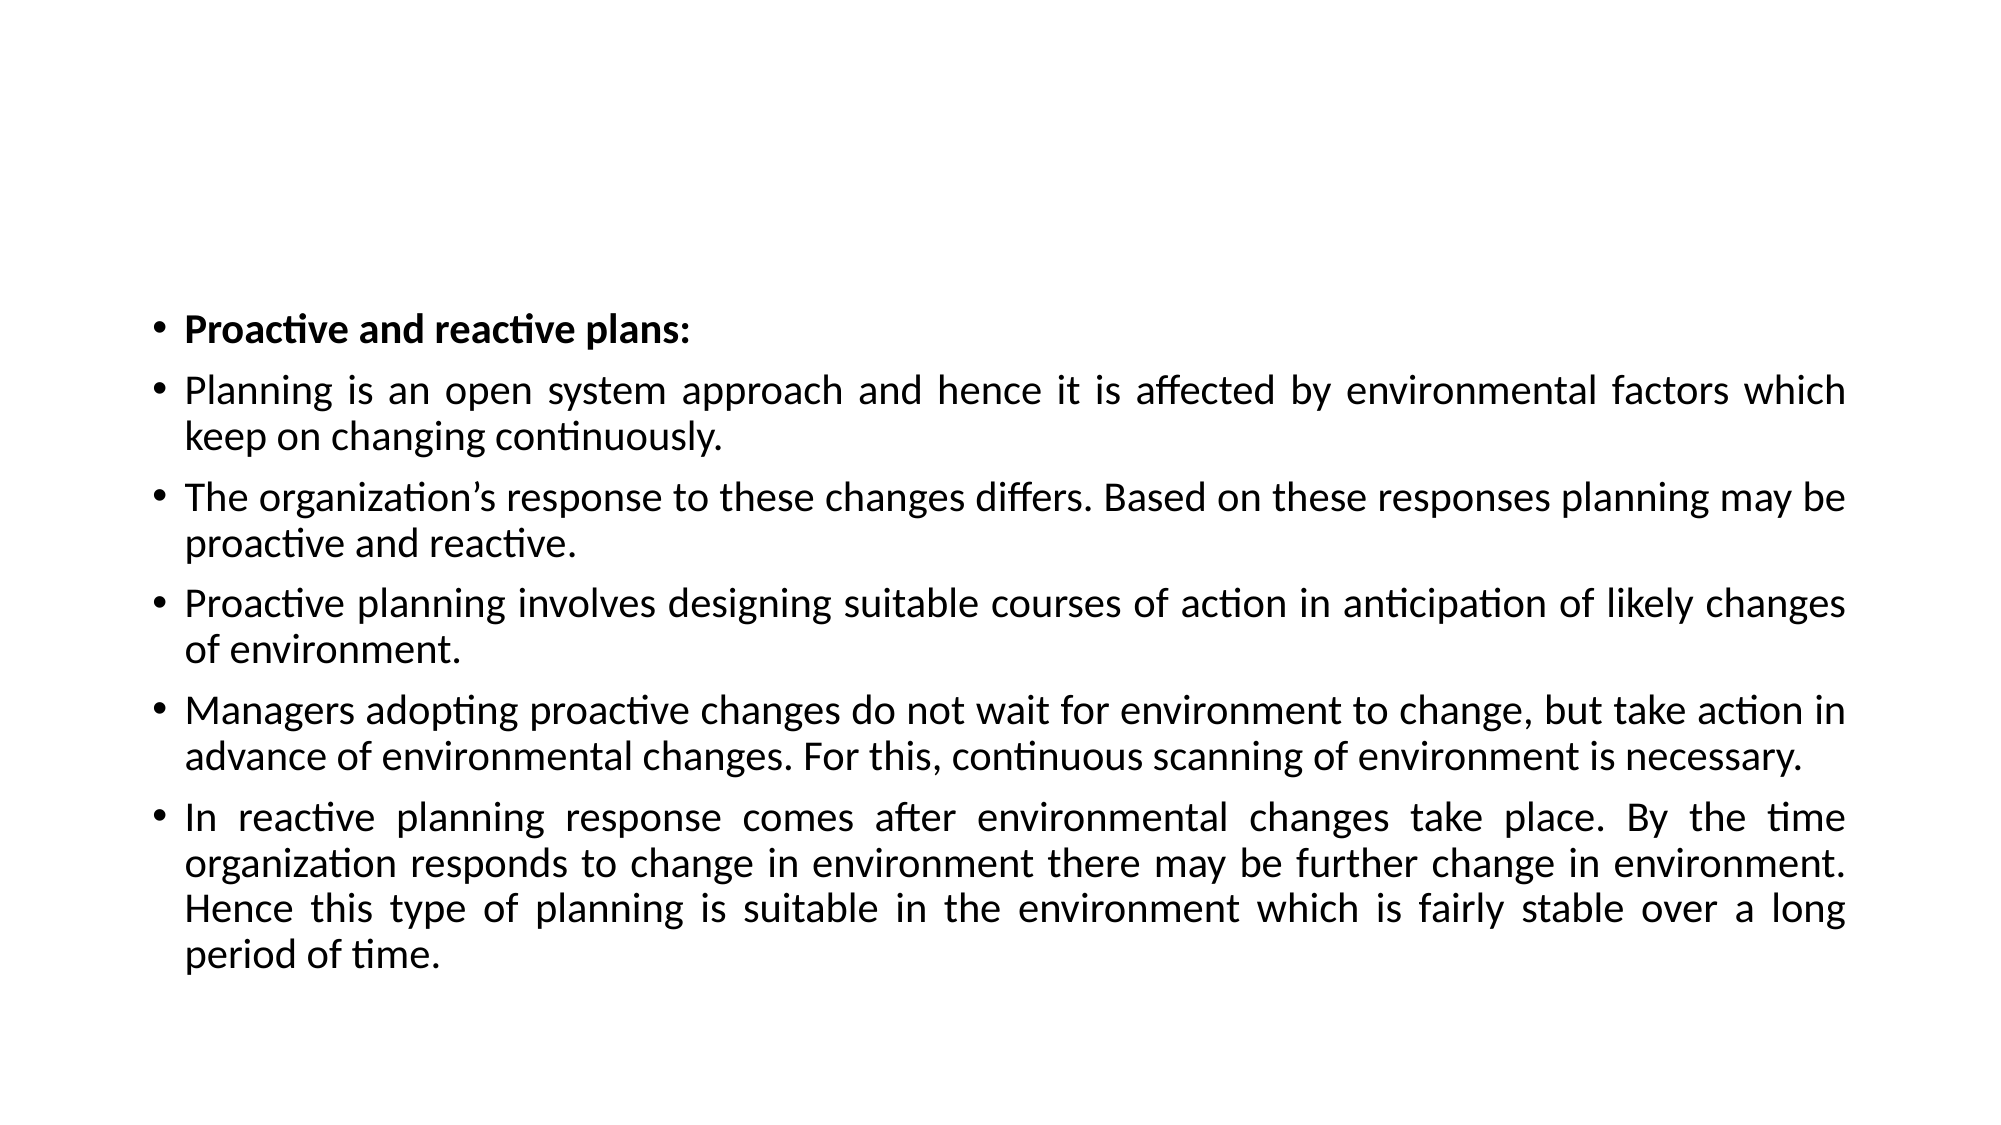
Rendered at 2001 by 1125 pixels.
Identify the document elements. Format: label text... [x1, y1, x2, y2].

list Proactive and reactive plans: Planning is an open system approach and hence it is affected by environmental factors which keep on changing continuously. The organization’s response to these changes differs. Based on these responses planning may be proactive and reactive. Proactive planning involves designing suitable courses of action in anticipation of likely changes of environment. Managers adopting proactive changes do not wait for environment to change, but take action in advance of environmental changes. For this, continuous scanning of environment is necessary. In reactive planning response comes after environmental changes take place. By the time organization responds to change in environment there may be further change in environment. Hence this type of planning is suitable in the environment which is fairly stable over a long period of time. [137, 299, 1863, 1014]
